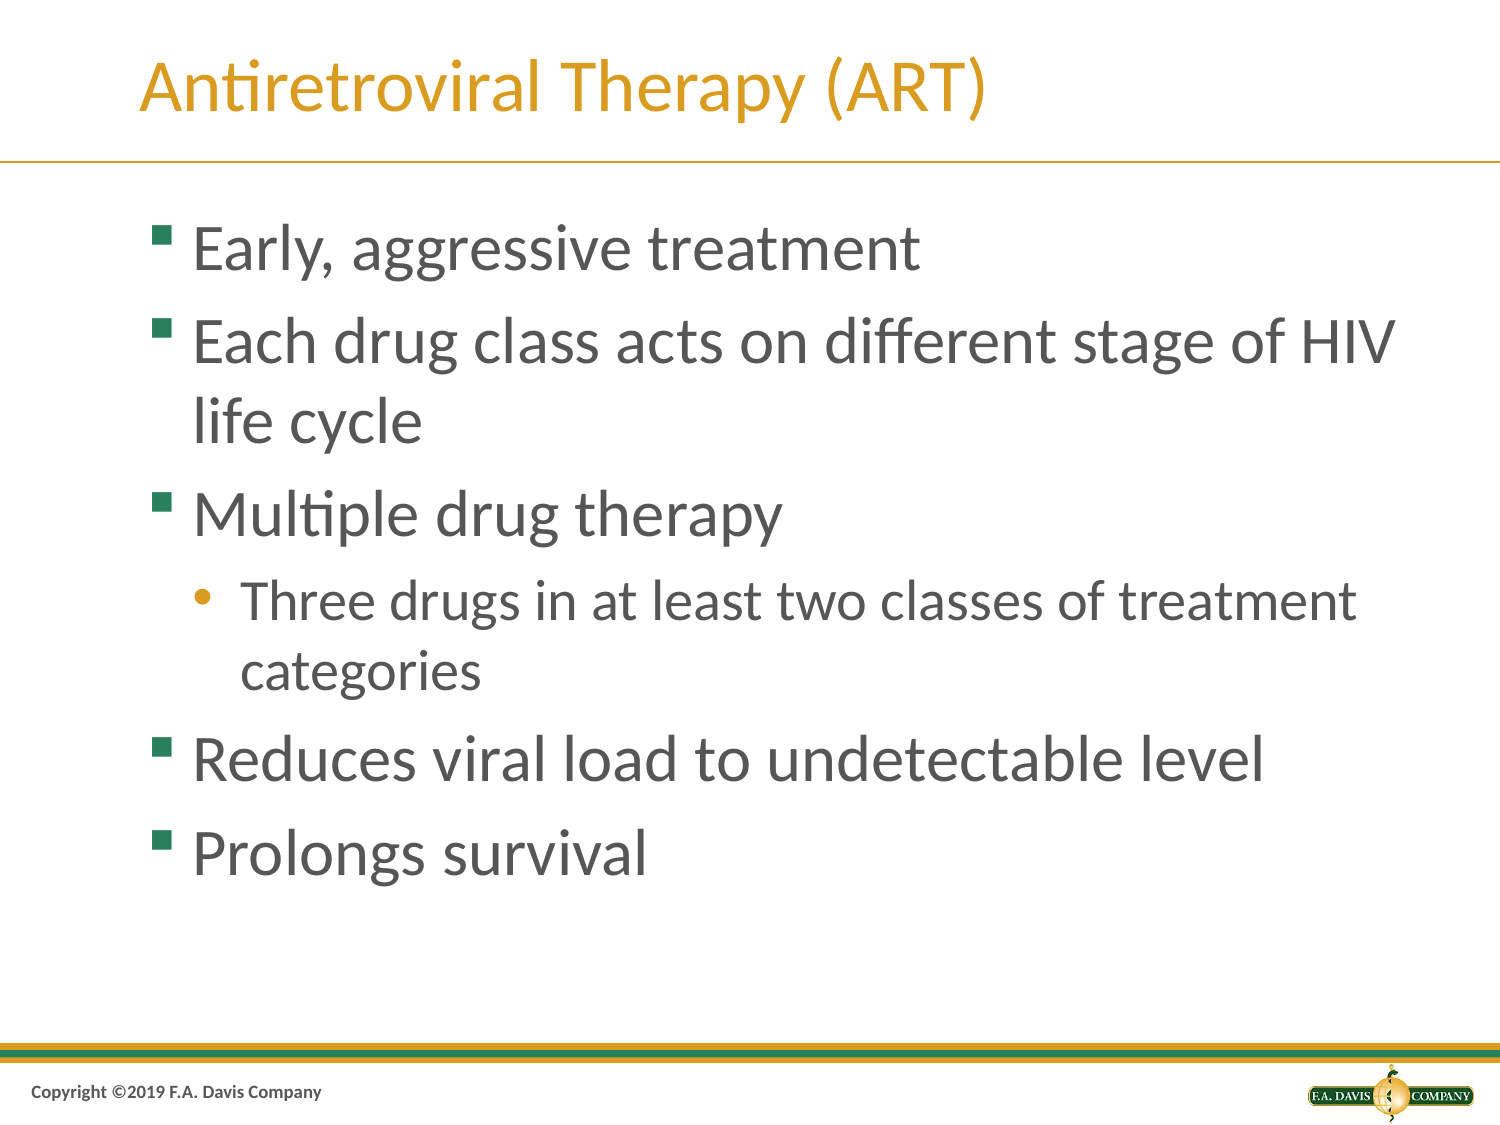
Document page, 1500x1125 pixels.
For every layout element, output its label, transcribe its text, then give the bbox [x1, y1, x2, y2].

picture [0, 1043, 1500, 1050]
picture [1308, 1064, 1474, 1124]
picture [0, 1058, 1500, 1063]
list Early, aggressive treatment Each drug class acts on different stage of HIV life cycle Multiple drug therapy Three drugs in at least two classes of treatment categories Reduces viral load to undetectable level Prolongs survival [75, 196, 1463, 913]
title Antiretroviral Therapy (ART) [124, 38, 1475, 136]
